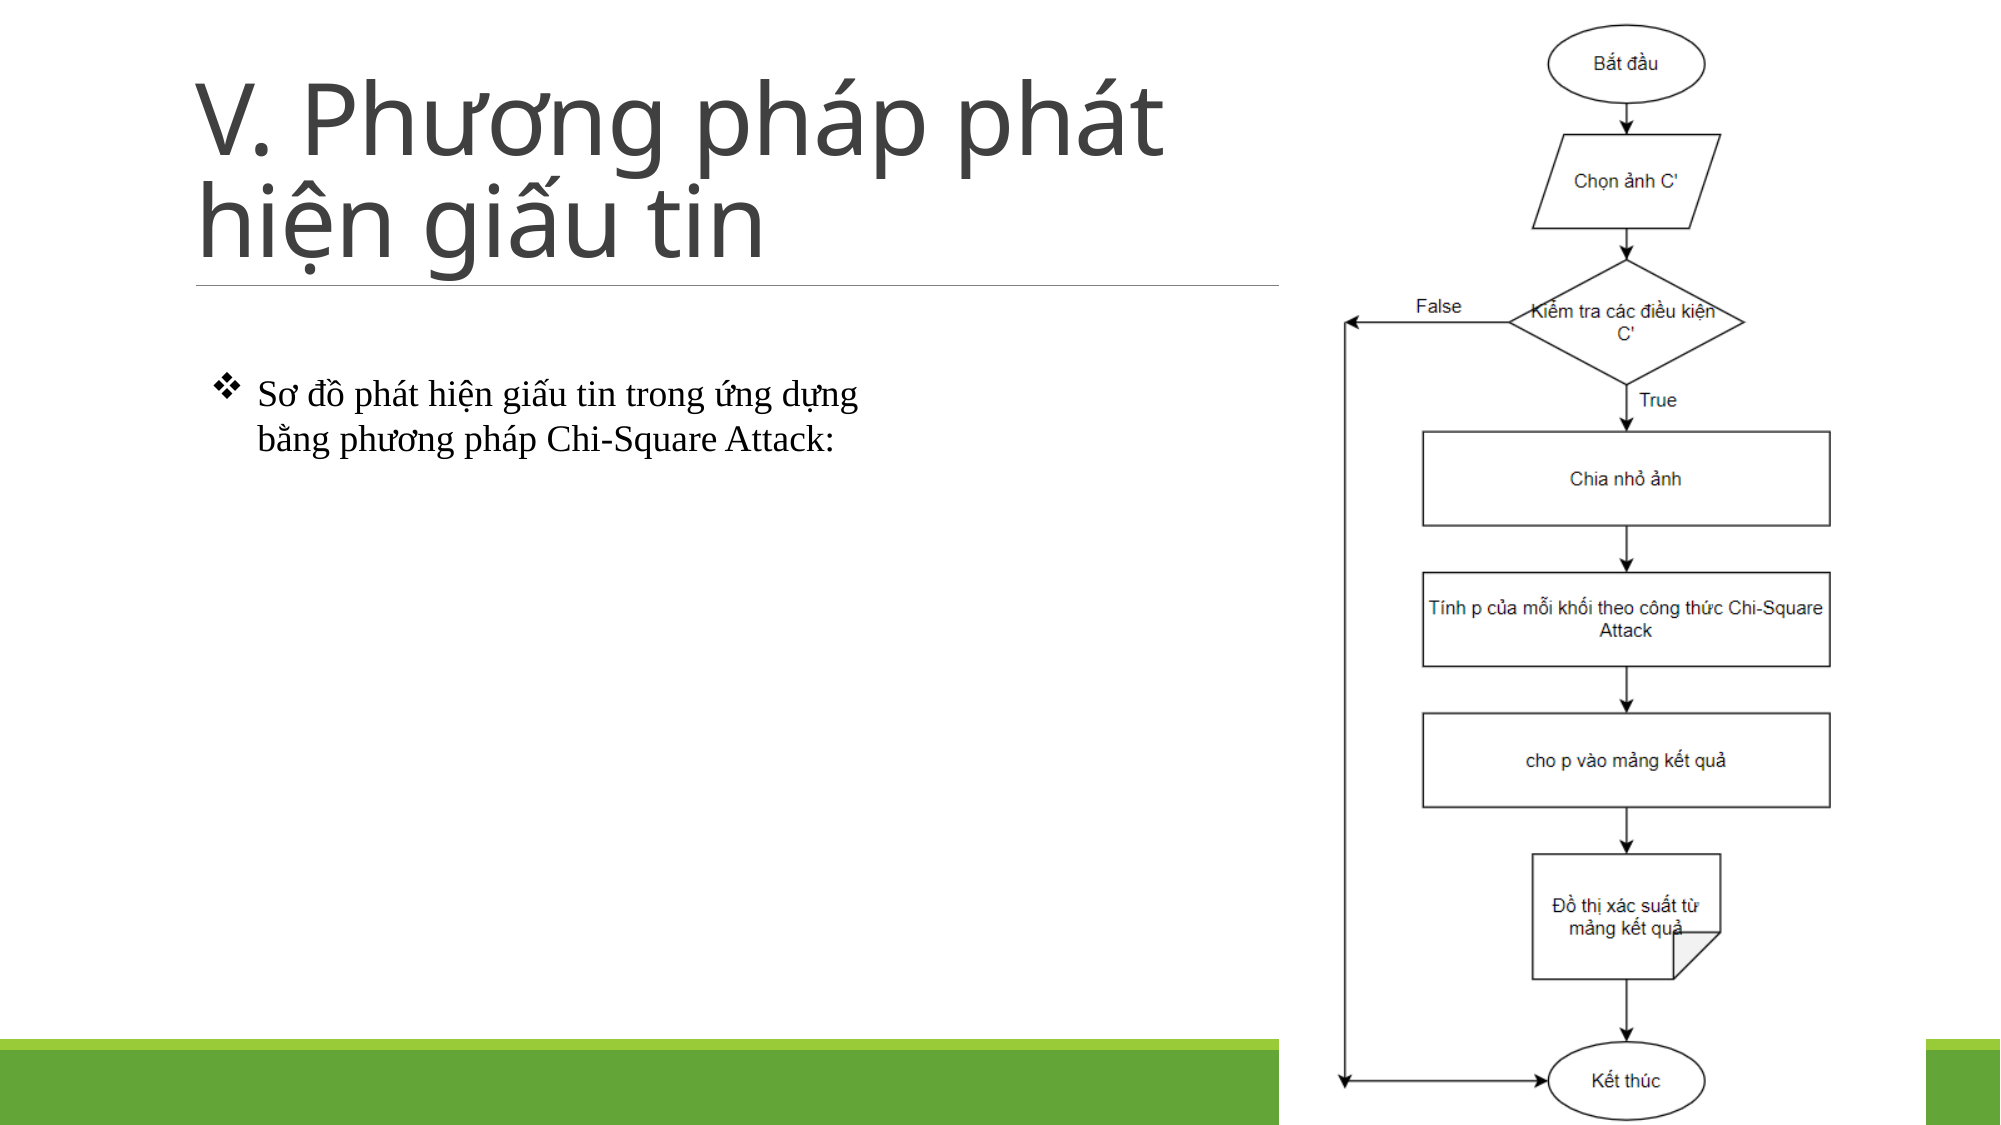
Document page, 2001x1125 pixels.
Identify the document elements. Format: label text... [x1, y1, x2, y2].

picture [1279, 0, 1927, 1125]
title V. Phương pháp phát hiện giấu tin [180, 47, 1260, 285]
text_box Sơ đồ phát hiện giấu tin trong ứng dựng bằng phương pháp Chi-Square Attack: [195, 361, 918, 467]
